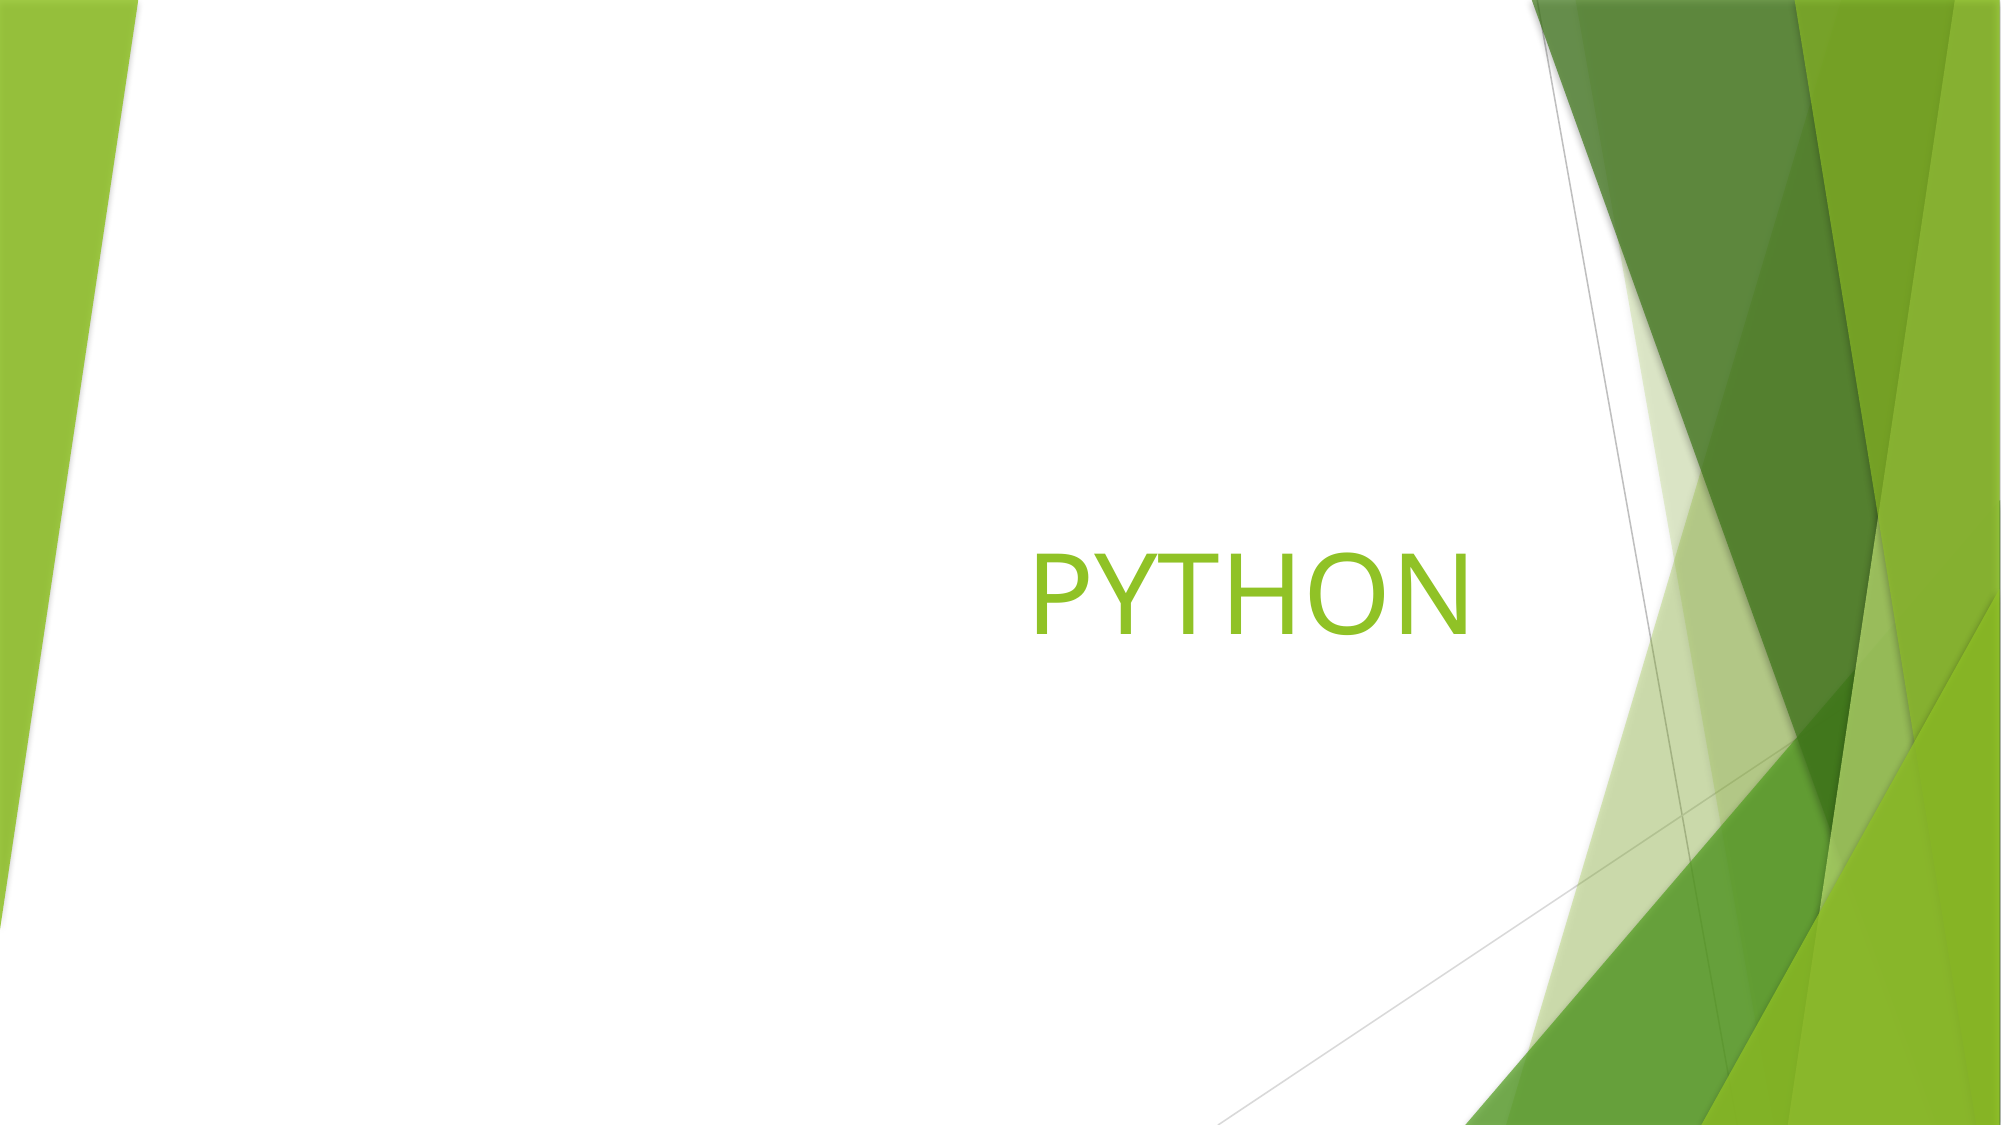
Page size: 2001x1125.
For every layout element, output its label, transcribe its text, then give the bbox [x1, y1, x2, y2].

title PYTHON [247, 394, 1522, 665]
